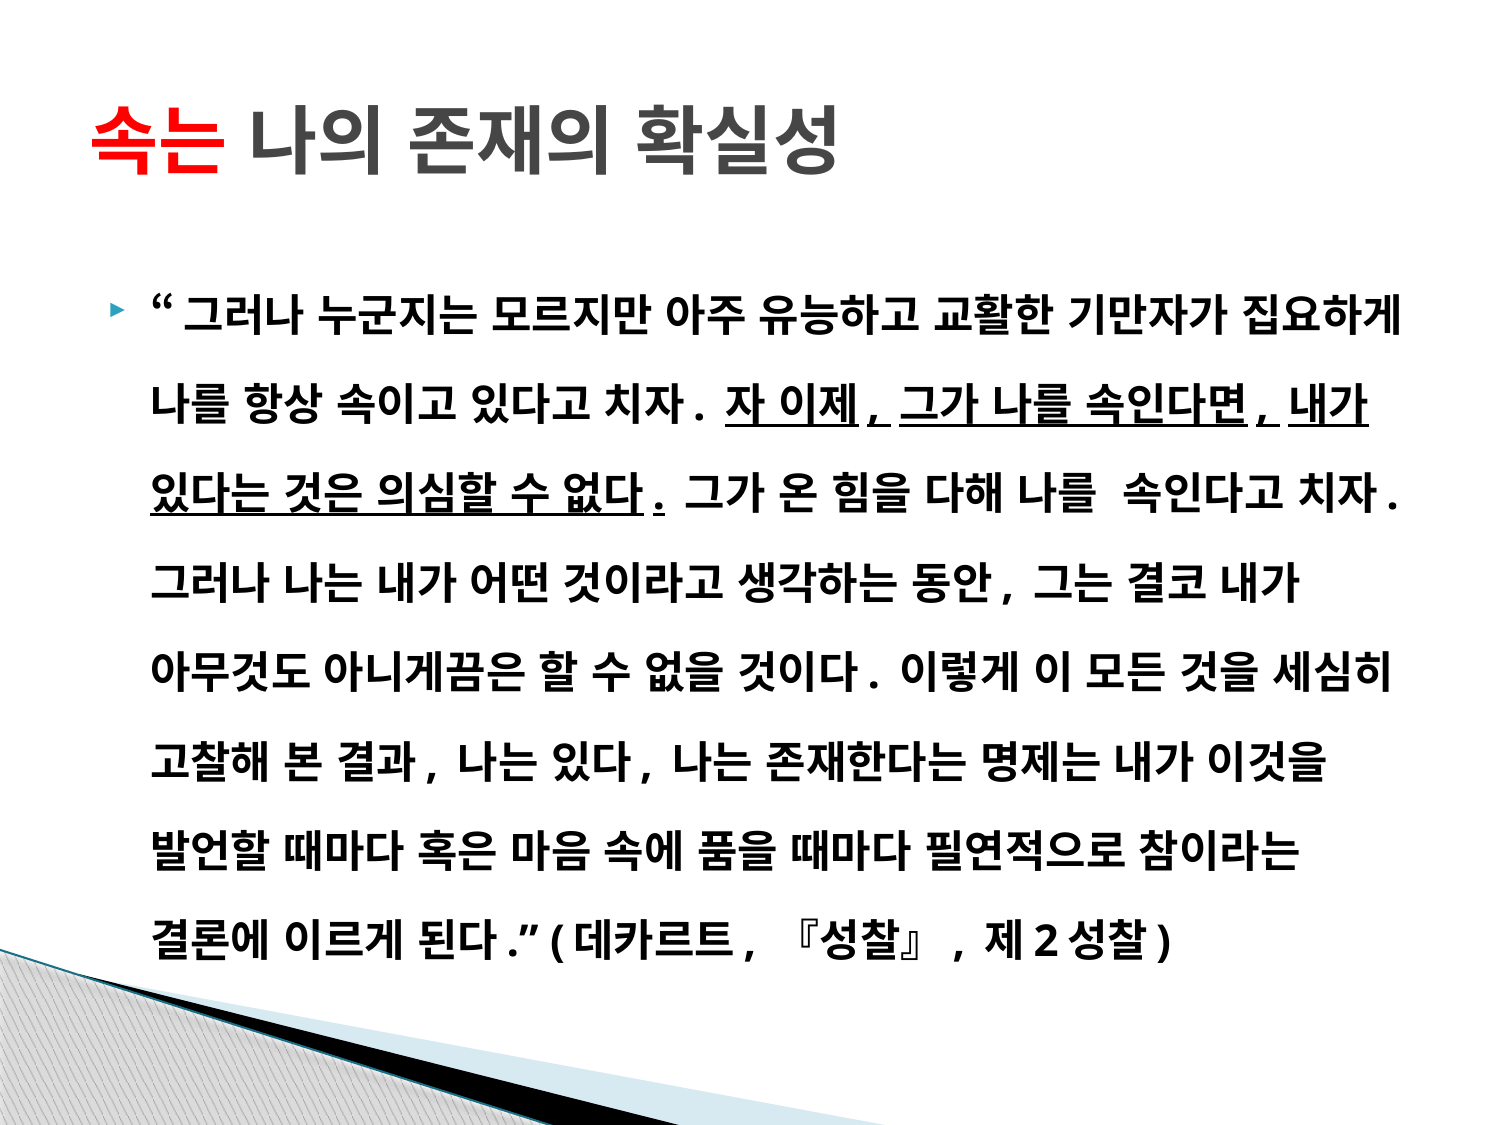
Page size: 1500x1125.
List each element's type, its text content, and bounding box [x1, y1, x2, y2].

title 속는 나의 존재의 확실성 [75, 45, 1425, 233]
list “그러나 누군지는 모르지만 아주 유능하고 교활한 기만자가 집요하게 나를 항상 속이고 있다고 치자. 자 이제, 그가 나를 속인다면, 내가 있다는 것은 의심할 수 없다. 그가 온 힘을 다해 나를 속인다고 치자. 그러나 나는 내가 어떤 것이라고 생각하는 동안, 그는 결코 내가 아무것도 아니게끔은 할 수 없을 것이다. 이렇게 이 모든 것을 세심히 고찰해 본 결과, 나는 있다, 나는 존재한다는 명제는 내가 이것을 발언할 때마다 혹은 마음 속에 품을 때마다 필연적으로 참이라는 결론에 이르게 된다.” (데카르트, 『성찰』, 제2성찰) [75, 243, 1425, 986]
